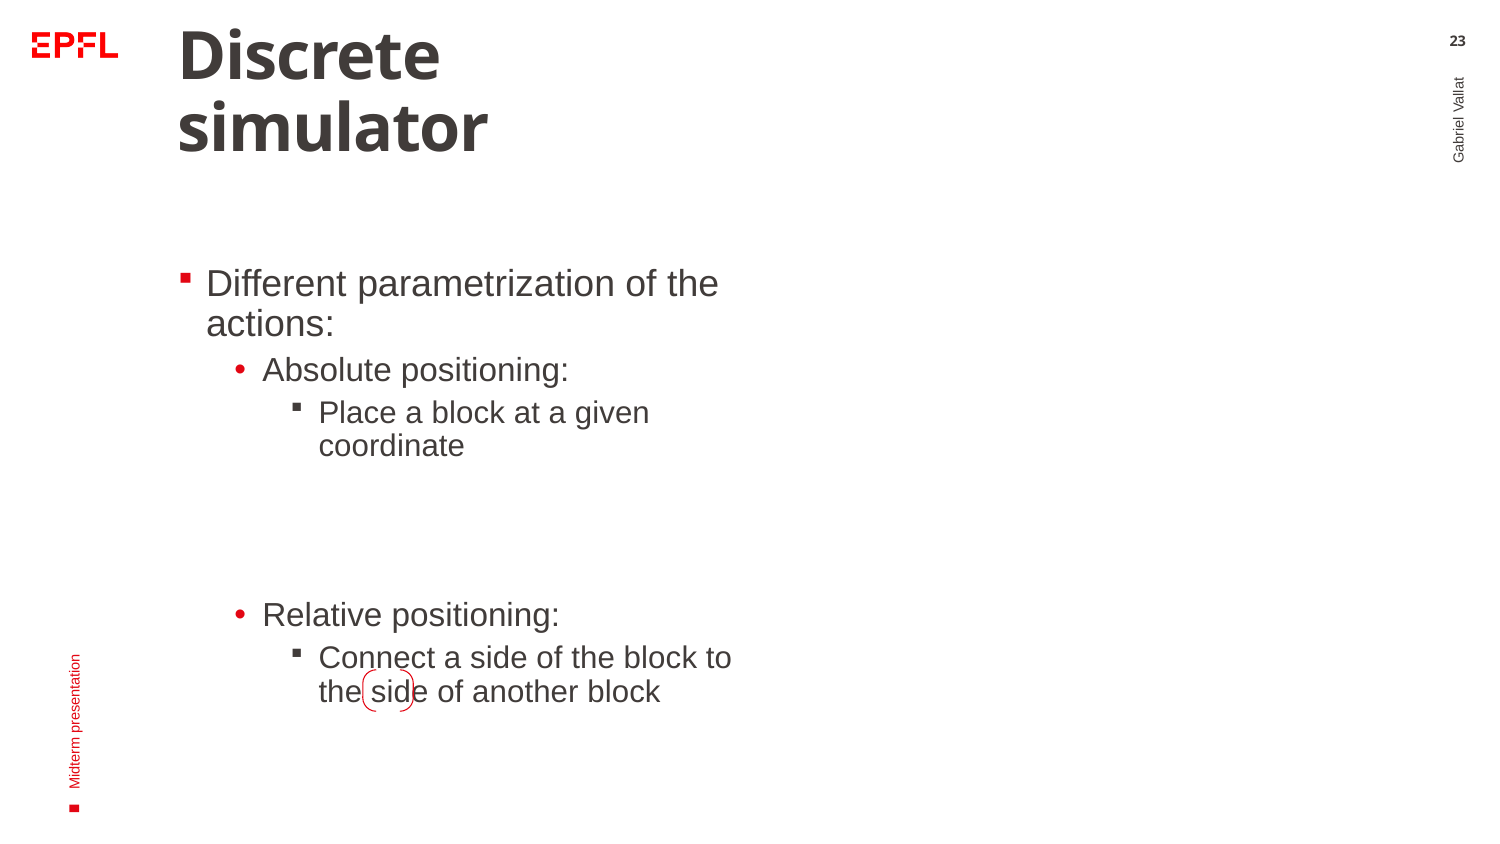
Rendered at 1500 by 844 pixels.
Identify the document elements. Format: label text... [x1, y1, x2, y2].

footer Gabriel Vallat [1415, 59, 1500, 641]
title Discrete simulator [148, 21, 750, 198]
text_box [362, 669, 414, 712]
slide_number Midterm presentation [0, 256, 149, 805]
picture [21, 21, 129, 69]
slide_number 23 [1415, 32, 1500, 59]
